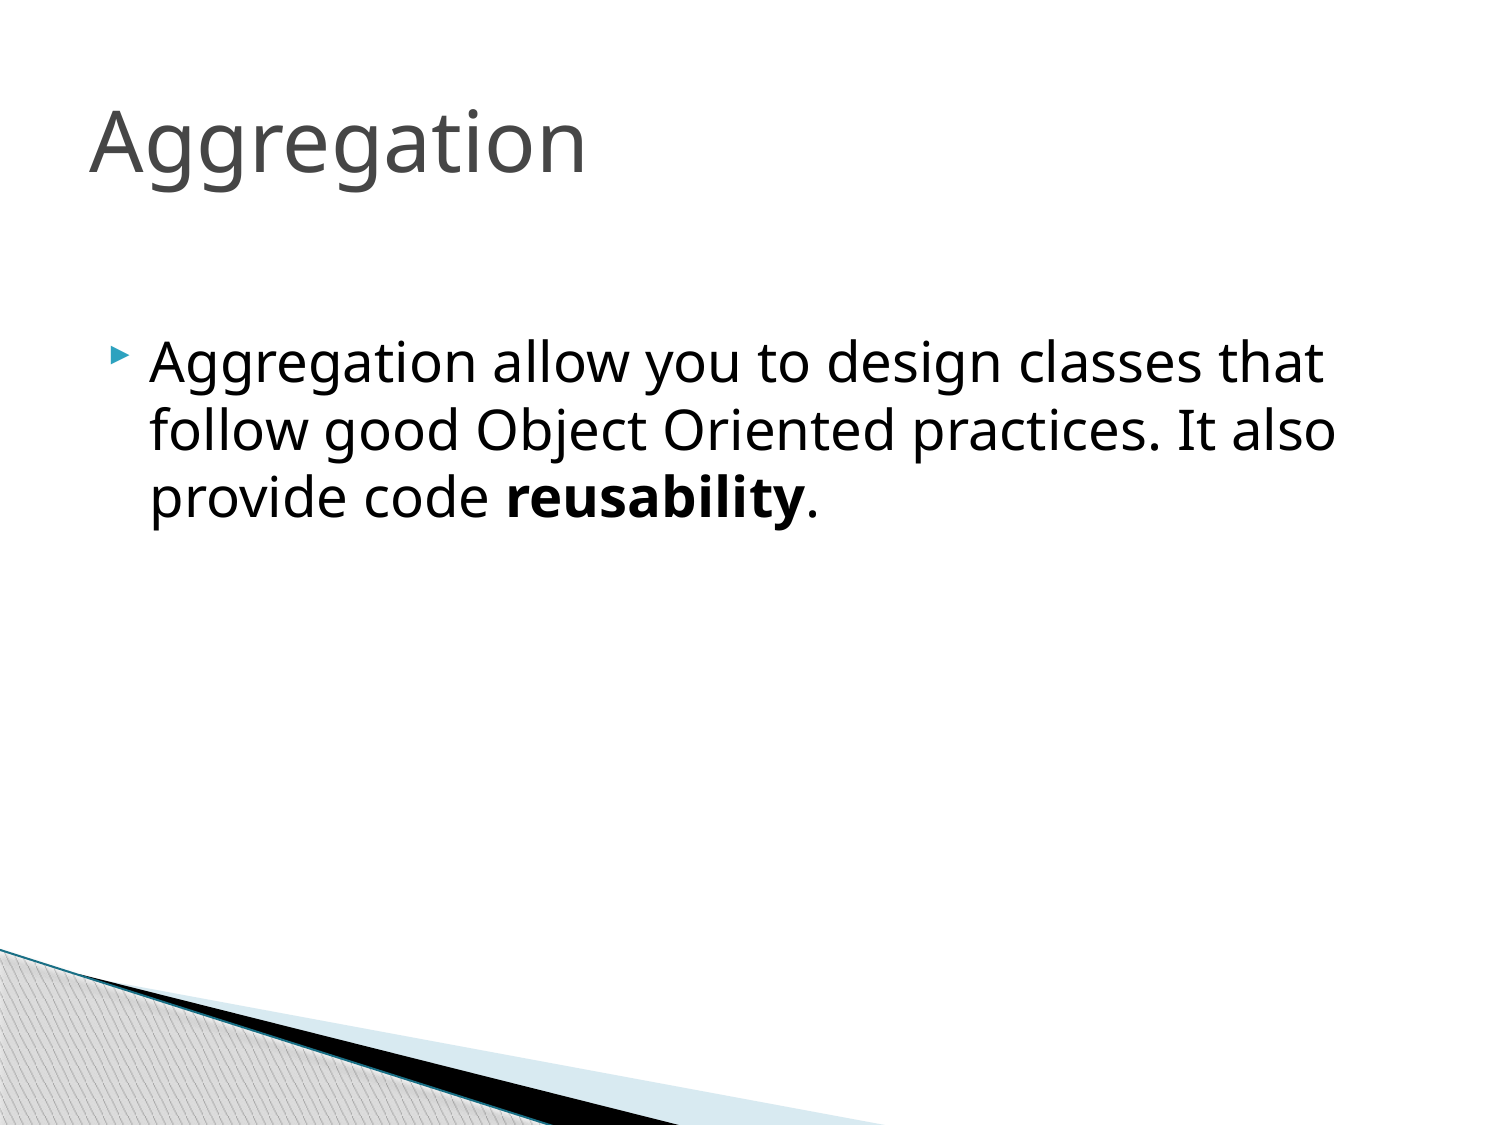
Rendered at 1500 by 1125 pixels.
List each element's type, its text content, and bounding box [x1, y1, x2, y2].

title Aggregation [75, 45, 1425, 233]
list Aggregation allow you to design classes that follow good Object Oriented practices. It also provide code reusability. [75, 243, 1425, 986]
